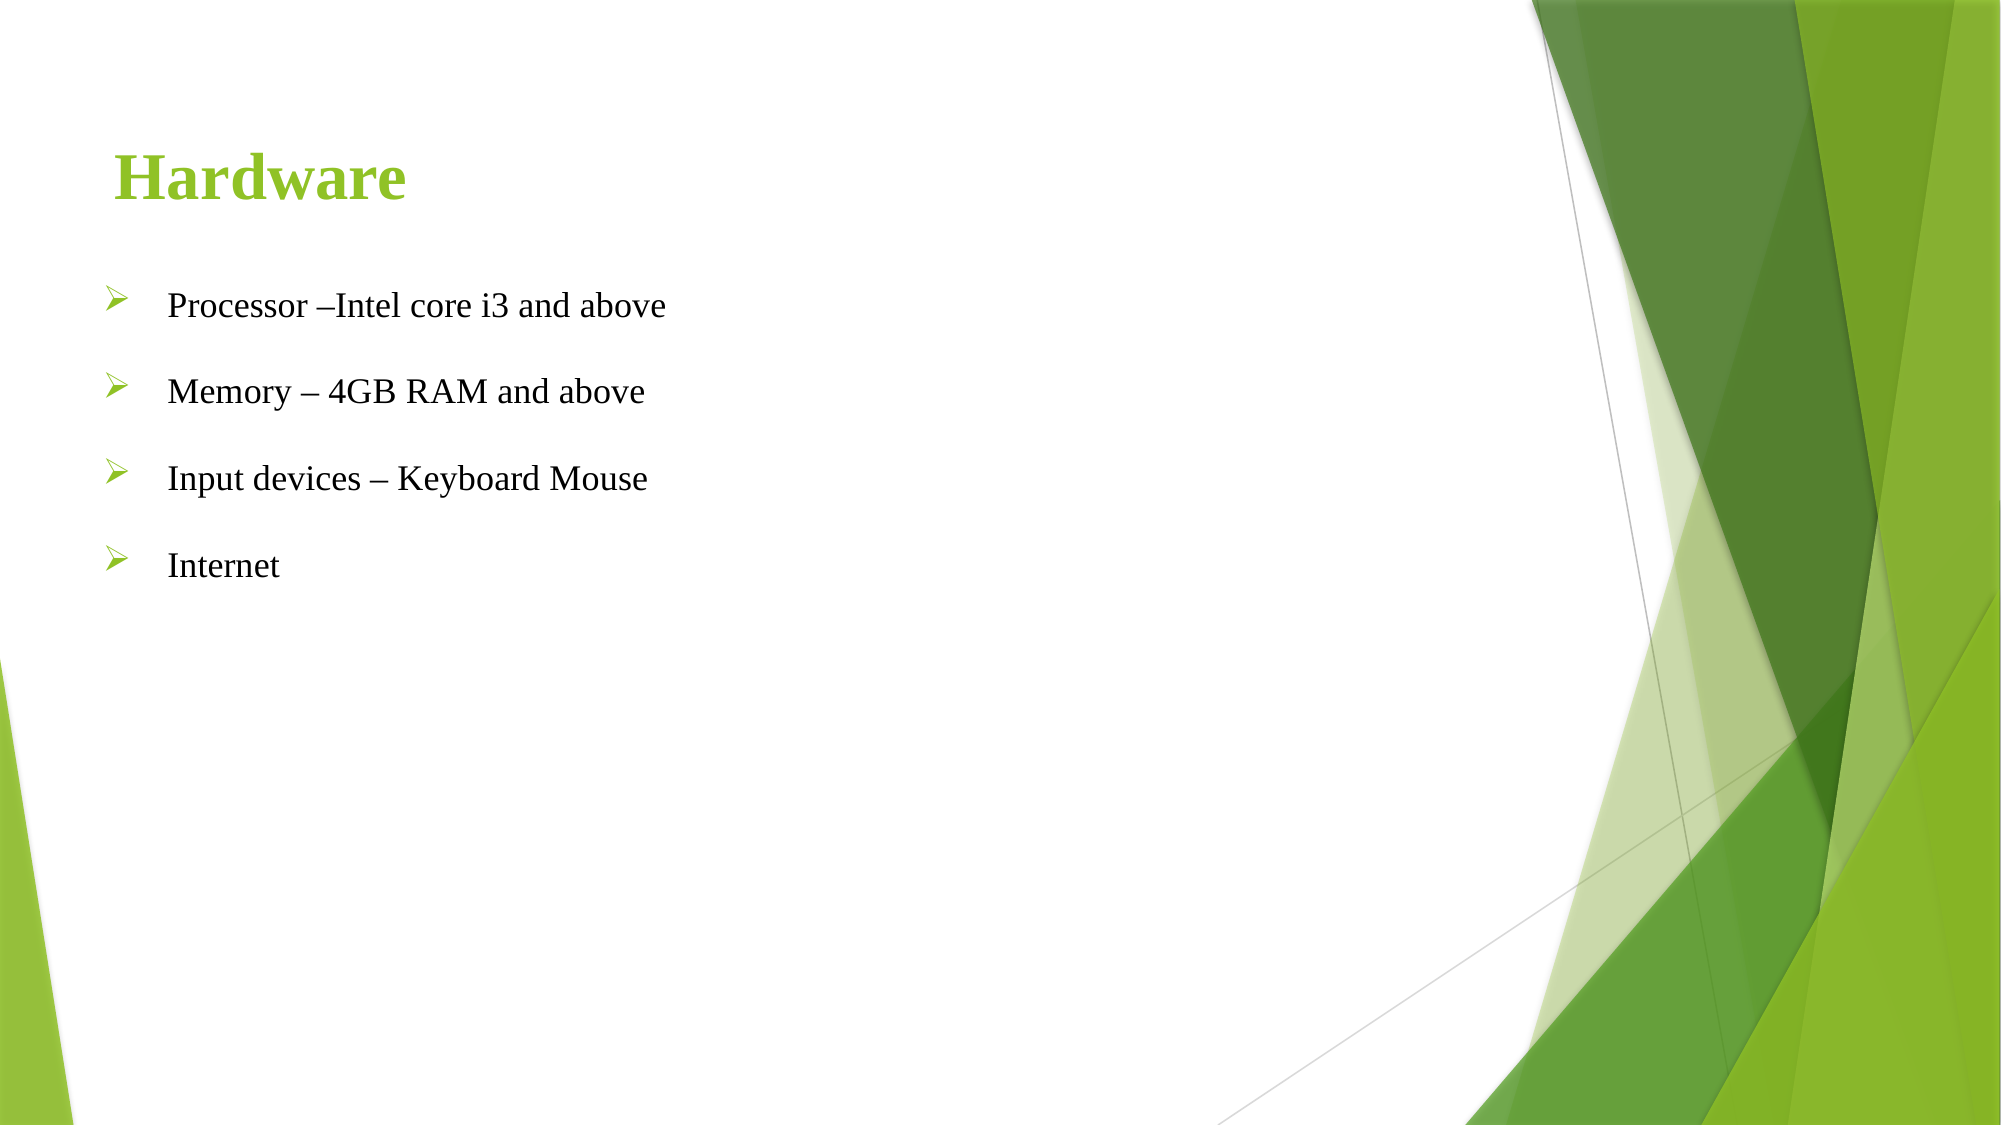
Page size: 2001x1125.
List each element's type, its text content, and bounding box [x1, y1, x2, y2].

text_box Hardware [99, 126, 1964, 282]
list Processor –Intel core i3 and above Memory – 4GB RAM and above Input devices – Keyboard Mouse Internet [66, 246, 1176, 602]
